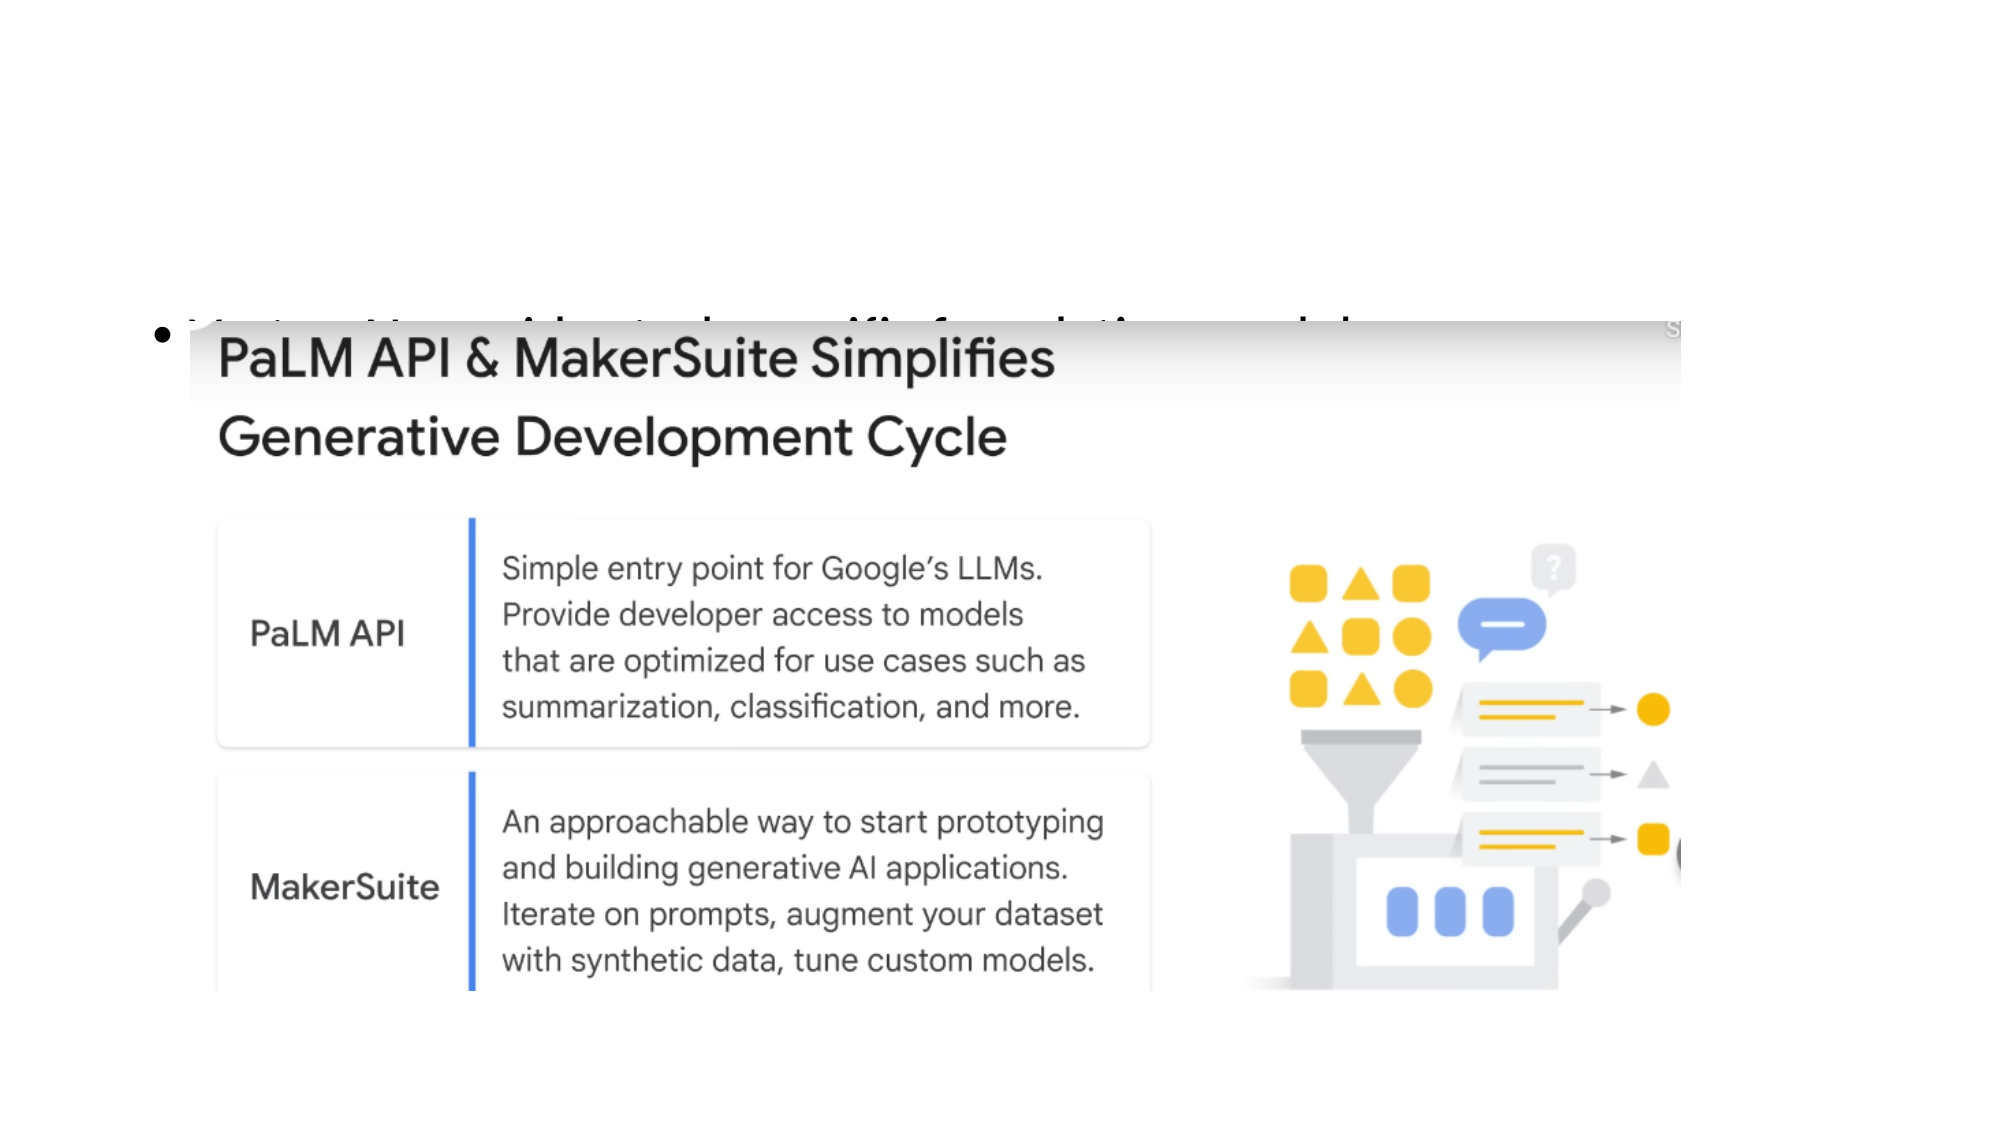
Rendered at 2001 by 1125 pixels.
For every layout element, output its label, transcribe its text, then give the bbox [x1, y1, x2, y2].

picture [190, 321, 1681, 991]
list Vertex AI provides task specific foundation models [137, 299, 1863, 1014]
